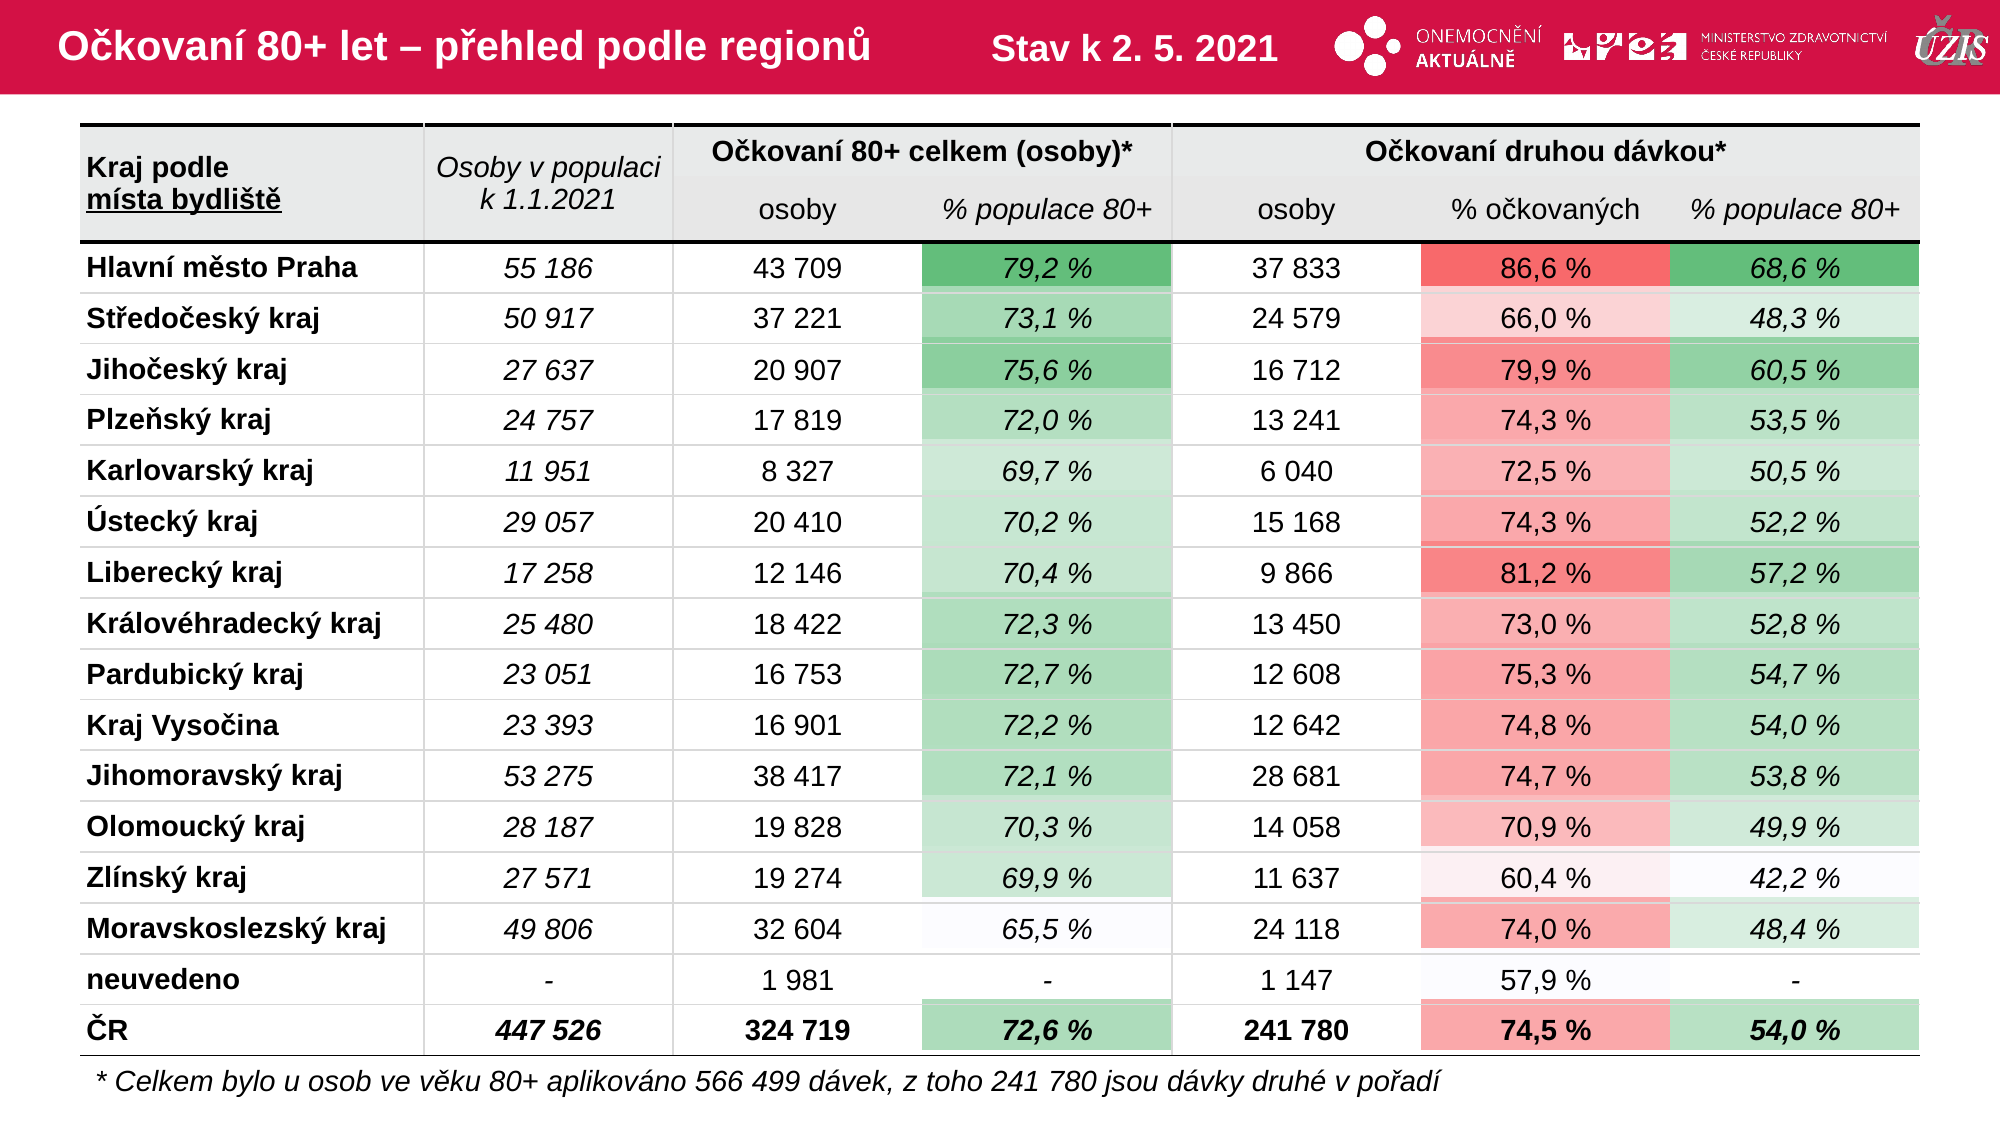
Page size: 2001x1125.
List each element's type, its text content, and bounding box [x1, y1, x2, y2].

table_cell 24 579 [1173, 294, 1421, 343]
text_box Stav k 2. 5. 2021 [976, 16, 1421, 77]
table_cell 65,5 % [923, 904, 1171, 953]
table_cell 15 168 [1173, 497, 1421, 546]
table_cell Olomoucký kraj [80, 802, 423, 851]
table_cell Liberecký kraj [80, 548, 423, 597]
table_cell 17 819 [674, 395, 923, 444]
table_cell 72,7 % [923, 650, 1171, 699]
table_cell 57,9 % [1421, 955, 1671, 1004]
table_cell Hlavní město Praha [80, 244, 423, 292]
table_cell 19 274 [674, 853, 923, 902]
table_cell - [1671, 955, 1920, 1004]
table_cell 447 526 [425, 1005, 672, 1055]
picture [1563, 31, 1888, 60]
table_cell 38 417 [674, 751, 923, 800]
table_cell 23 051 [425, 650, 672, 699]
table_cell 1 147 [1173, 955, 1421, 1004]
table_cell 12 146 [674, 548, 923, 597]
table_cell 19 828 [674, 802, 923, 851]
table_cell 70,9 % [1421, 802, 1671, 851]
table_cell 52,8 % [1671, 599, 1920, 648]
table_cell 42,2 % [1671, 853, 1920, 902]
table_header Kraj podle místa bydliště [80, 127, 423, 240]
table_cell 12 642 [1173, 700, 1421, 749]
table_cell 72,6 % [923, 1005, 1171, 1055]
table_cell 37 221 [674, 294, 923, 343]
table_cell 28 681 [1173, 751, 1421, 800]
table_cell 25 480 [425, 599, 672, 648]
table_cell 74,5 % [1421, 1005, 1671, 1055]
table_cell 53,8 % [1671, 751, 1920, 800]
table_cell 57,2 % [1671, 548, 1920, 597]
table_cell 48,4 % [1671, 904, 1920, 953]
table_cell - [425, 955, 672, 1004]
table_cell 72,1 % [923, 751, 1171, 800]
table_cell 74,0 % [1421, 904, 1671, 953]
table_cell 55 186 [425, 244, 672, 292]
table_cell 1 981 [674, 955, 923, 1004]
table_cell 11 951 [425, 446, 672, 495]
table_cell 54,0 % [1671, 1005, 1920, 1055]
table_cell 18 422 [674, 599, 923, 648]
table_cell 13 450 [1173, 599, 1421, 648]
table_cell 37 833 [1173, 244, 1421, 292]
table_cell 72,2 % [923, 700, 1171, 749]
table_cell 43 709 [674, 244, 923, 292]
table_cell 6 040 [1173, 446, 1421, 495]
table_cell 72,5 % [1421, 446, 1671, 495]
table_cell 72,0 % [923, 395, 1171, 444]
table_cell Středočeský kraj [80, 294, 423, 343]
table_header Očkovaní 80+ celkem (osoby)* [674, 127, 1171, 176]
table_cell 74,8 % [1421, 700, 1671, 749]
table_cell 27 571 [425, 853, 672, 902]
table_cell 73,0 % [1421, 599, 1671, 648]
table_cell 52,2 % [1671, 497, 1920, 546]
table_cell 16 712 [1173, 344, 1421, 394]
table_cell - [923, 955, 1171, 1004]
table_cell neuvedeno [80, 955, 423, 1004]
table_cell 75,3 % [1421, 650, 1671, 699]
table_cell 24 757 [425, 395, 672, 444]
table_cell 24 118 [1173, 904, 1421, 953]
table_cell Plzeňský kraj [80, 395, 423, 444]
table_cell % populace 80+ [1671, 176, 1920, 240]
table_cell Zlínský kraj [80, 853, 423, 902]
table_cell 69,7 % [923, 446, 1171, 495]
table_cell 68,6 % [1671, 244, 1920, 292]
table_cell 17 258 [425, 548, 672, 597]
table_cell 53,5 % [1671, 395, 1920, 444]
table_cell 28 187 [425, 802, 672, 851]
table_cell Jihočeský kraj [80, 344, 423, 394]
table_cell Jihomoravský kraj [80, 751, 423, 800]
table_cell 32 604 [674, 904, 923, 953]
table_cell 12 608 [1173, 650, 1421, 699]
table_cell 29 057 [425, 497, 672, 546]
table_cell 20 907 [674, 344, 923, 394]
table_cell 69,9 % [923, 853, 1171, 902]
table_cell 54,7 % [1671, 650, 1920, 699]
table_cell Královéhradecký kraj [80, 599, 423, 648]
table_cell % populace 80+ [923, 176, 1171, 240]
table_cell Karlovarský kraj [80, 446, 423, 495]
table_cell 60,4 % [1421, 853, 1671, 902]
table_cell 241 780 [1173, 1005, 1421, 1055]
table_cell 54,0 % [1671, 700, 1920, 749]
table_cell ČR [80, 1005, 423, 1055]
table_cell 8 327 [674, 446, 923, 495]
table_header Očkovaní druhou dávkou* [1173, 127, 1920, 176]
table_cell Pardubický kraj [80, 650, 423, 699]
table_cell 14 058 [1173, 802, 1421, 851]
table_cell 70,2 % [923, 497, 1171, 546]
table_cell 86,6 % [1421, 244, 1671, 292]
table_cell Kraj Vysočina [80, 700, 423, 749]
table_cell 50,5 % [1671, 446, 1920, 495]
table_cell Ústecký kraj [80, 497, 423, 546]
table_cell 49,9 % [1671, 802, 1920, 851]
table_cell 66,0 % [1421, 294, 1671, 343]
table_cell 20 410 [674, 497, 923, 546]
table_cell 16 901 [674, 700, 923, 749]
picture [1421, 16, 1542, 76]
table_cell 70,3 % [923, 802, 1171, 851]
table_cell % očkovaných [1421, 176, 1671, 240]
table_cell 27 637 [425, 344, 672, 394]
table_cell 53 275 [425, 751, 672, 800]
picture [1915, 15, 1989, 66]
table_cell 9 866 [1173, 548, 1421, 597]
table_cell 74,3 % [1421, 395, 1671, 444]
table_cell 49 806 [425, 904, 672, 953]
table_cell 72,3 % [923, 599, 1171, 648]
table_cell 16 753 [674, 650, 923, 699]
table_cell 73,1 % [923, 294, 1171, 343]
table_cell 60,5 % [1671, 344, 1920, 394]
table_cell 48,3 % [1671, 294, 1920, 343]
table_cell osoby [1173, 176, 1421, 240]
table_cell Moravskoslezský kraj [80, 904, 423, 953]
table_header Osoby v populaci k 1.1.2021 [425, 127, 672, 240]
table_cell 81,2 % [1421, 548, 1671, 597]
table_cell 13 241 [1173, 395, 1421, 444]
table_cell 79,9 % [1421, 344, 1671, 394]
text_box * Celkem bylo u osob ve věku 80+ aplikováno 566 499 dávek, z toho 241 780 jsou dávky druhé v pořadí [80, 1055, 1871, 1105]
table_cell 11 637 [1173, 853, 1421, 902]
table_cell 324 719 [674, 1005, 923, 1055]
table_cell 74,7 % [1421, 751, 1671, 800]
table_cell 74,3 % [1421, 497, 1671, 546]
table_cell osoby [674, 176, 923, 240]
table_cell 23 393 [425, 700, 672, 749]
table_cell 79,2 % [923, 244, 1171, 292]
title Očkovaní 80+ let – přehled podle regionů [42, 0, 1262, 95]
table_cell 50 917 [425, 294, 672, 343]
table_cell 75,6 % [923, 344, 1171, 394]
table_cell 70,4 % [923, 548, 1171, 597]
